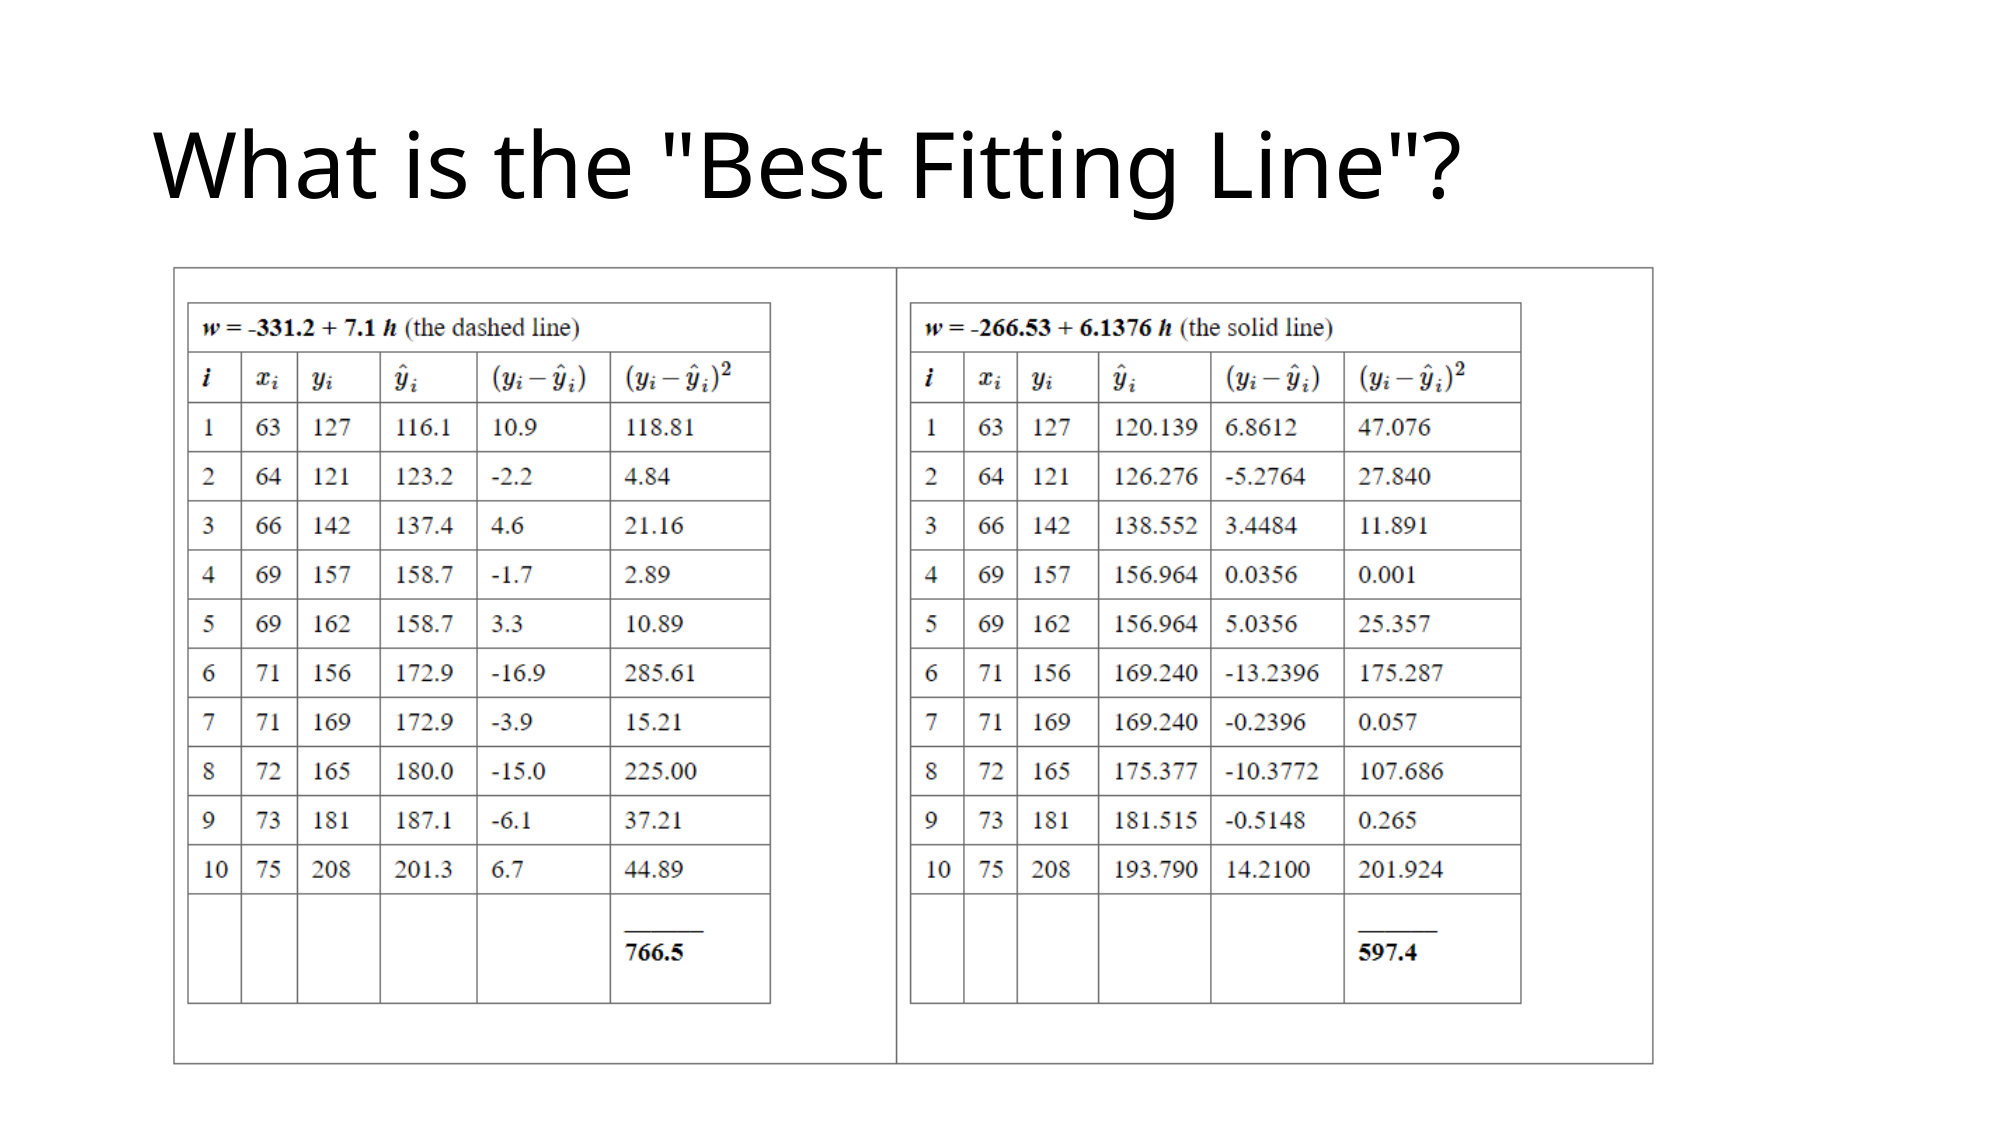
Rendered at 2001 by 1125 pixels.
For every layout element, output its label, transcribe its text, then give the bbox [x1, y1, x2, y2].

title What is the "Best Fitting Line"? [137, 59, 1863, 278]
picture [137, 258, 1683, 1080]
